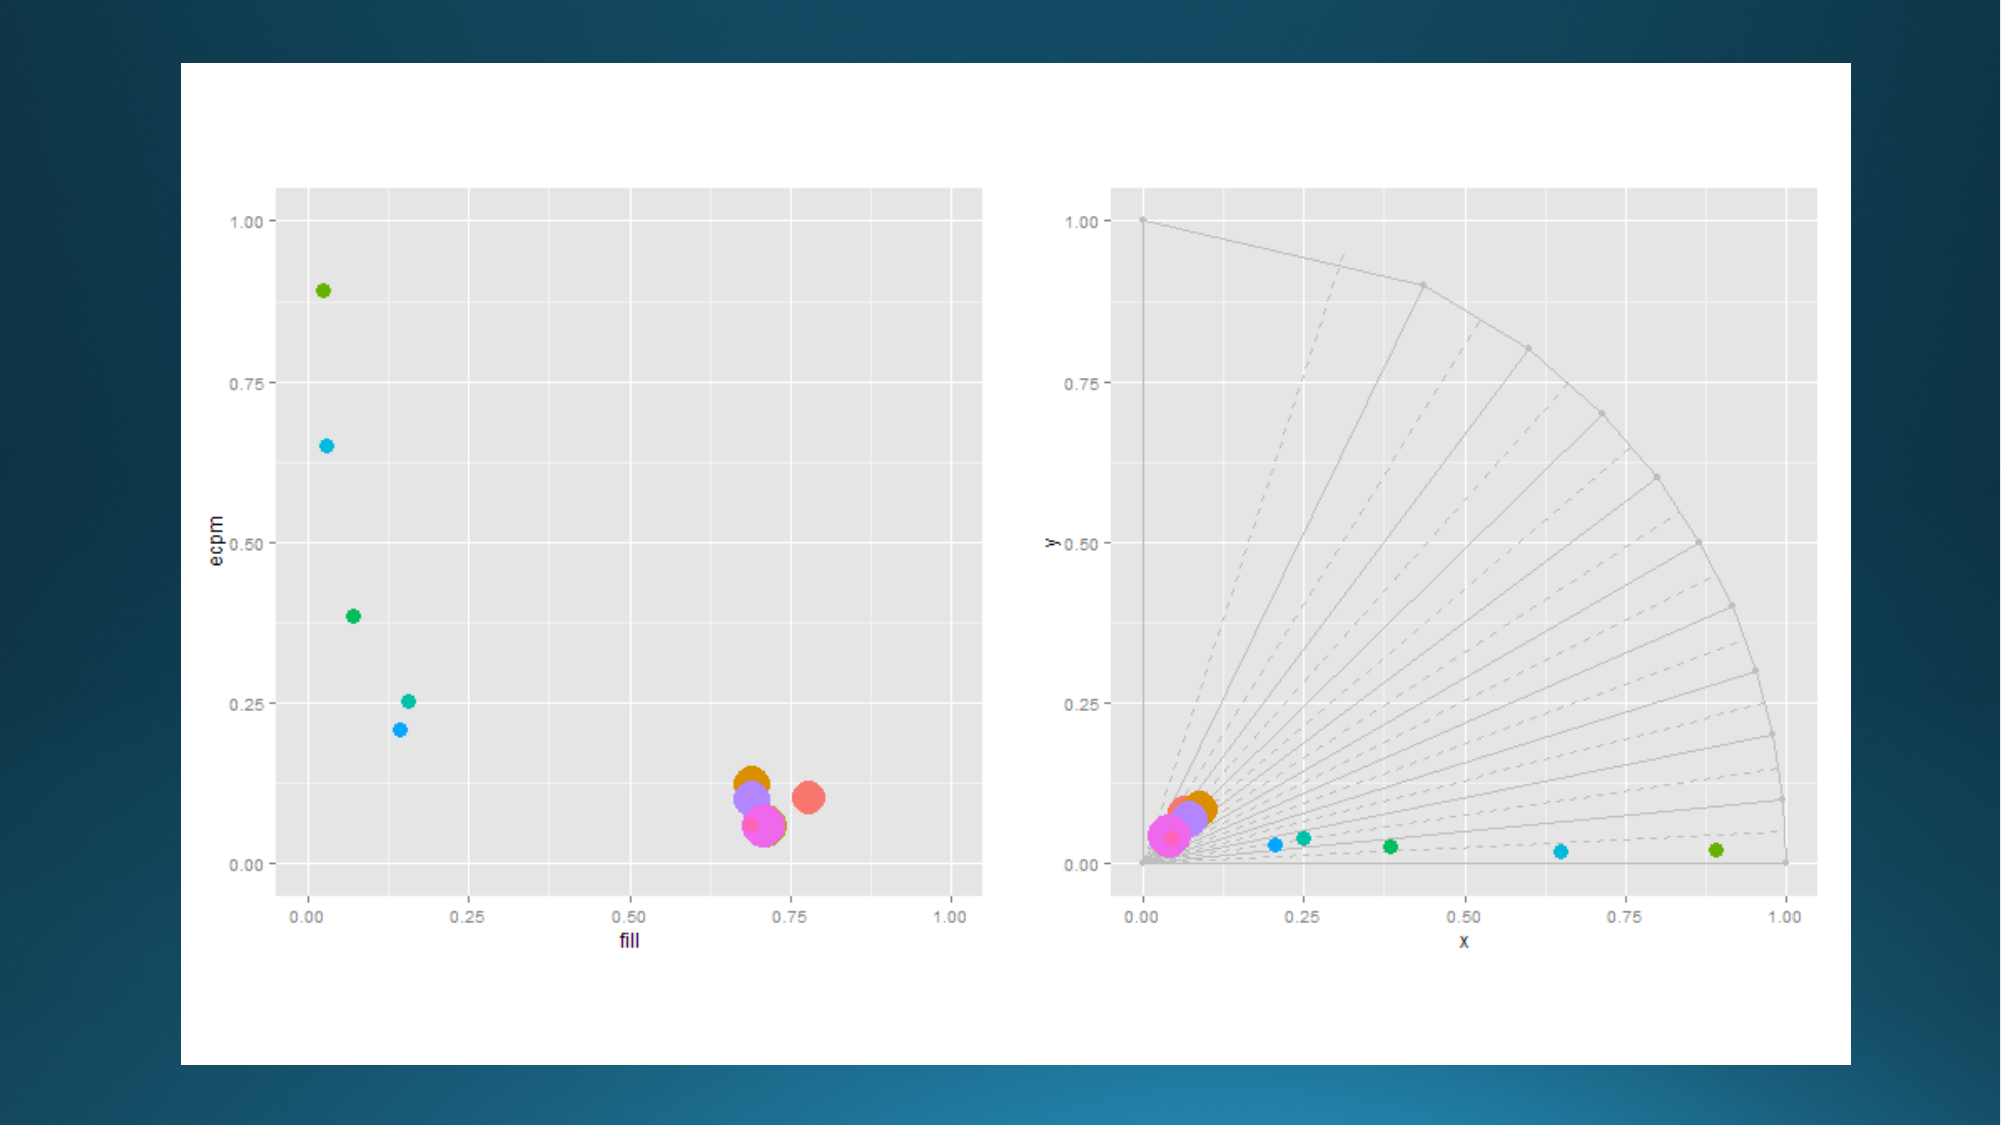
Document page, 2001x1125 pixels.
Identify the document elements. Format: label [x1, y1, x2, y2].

list [181, 63, 1851, 1066]
picture [0, 0, 2001, 1125]
